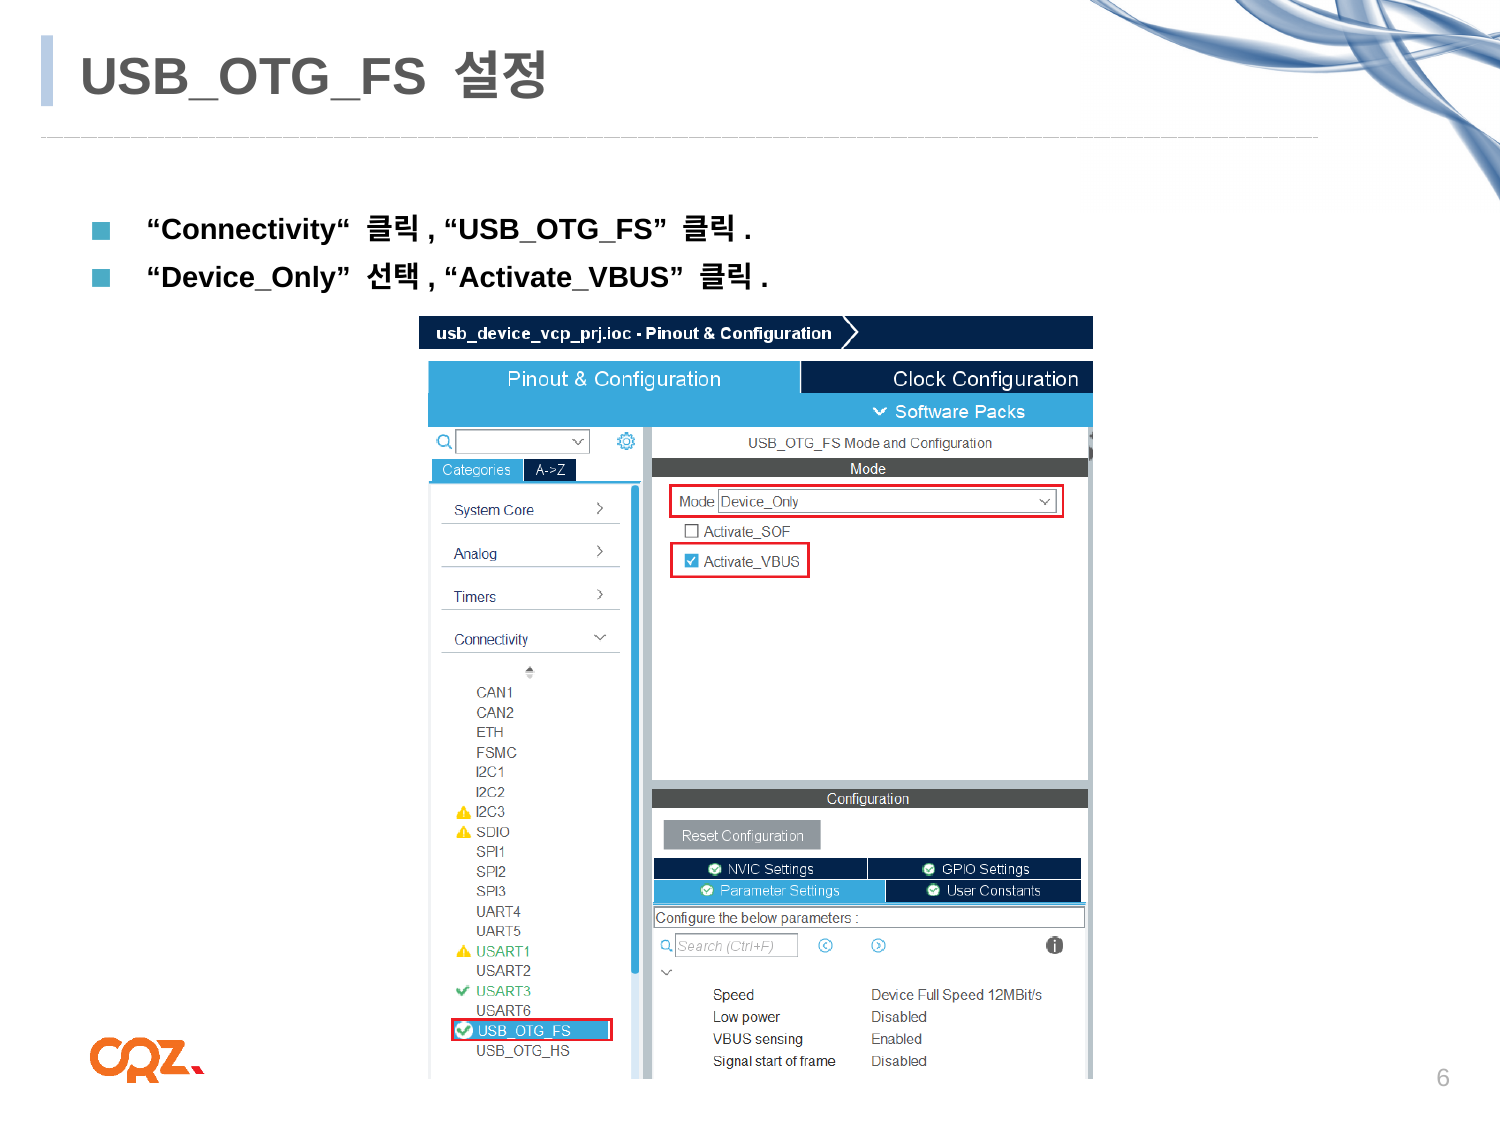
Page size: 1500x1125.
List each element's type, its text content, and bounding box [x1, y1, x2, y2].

slide_number 6 [1115, 1046, 1466, 1107]
title USB_OTG_FS 설정 [64, 39, 1397, 108]
picture [418, 316, 1093, 1079]
picture [86, 1011, 207, 1107]
list “Connectivity“ 클릭, “USB_OTG_FS” 클릭. “Device_Only” 선택, “Activate_VBUS” 클릭. [75, 203, 1425, 946]
